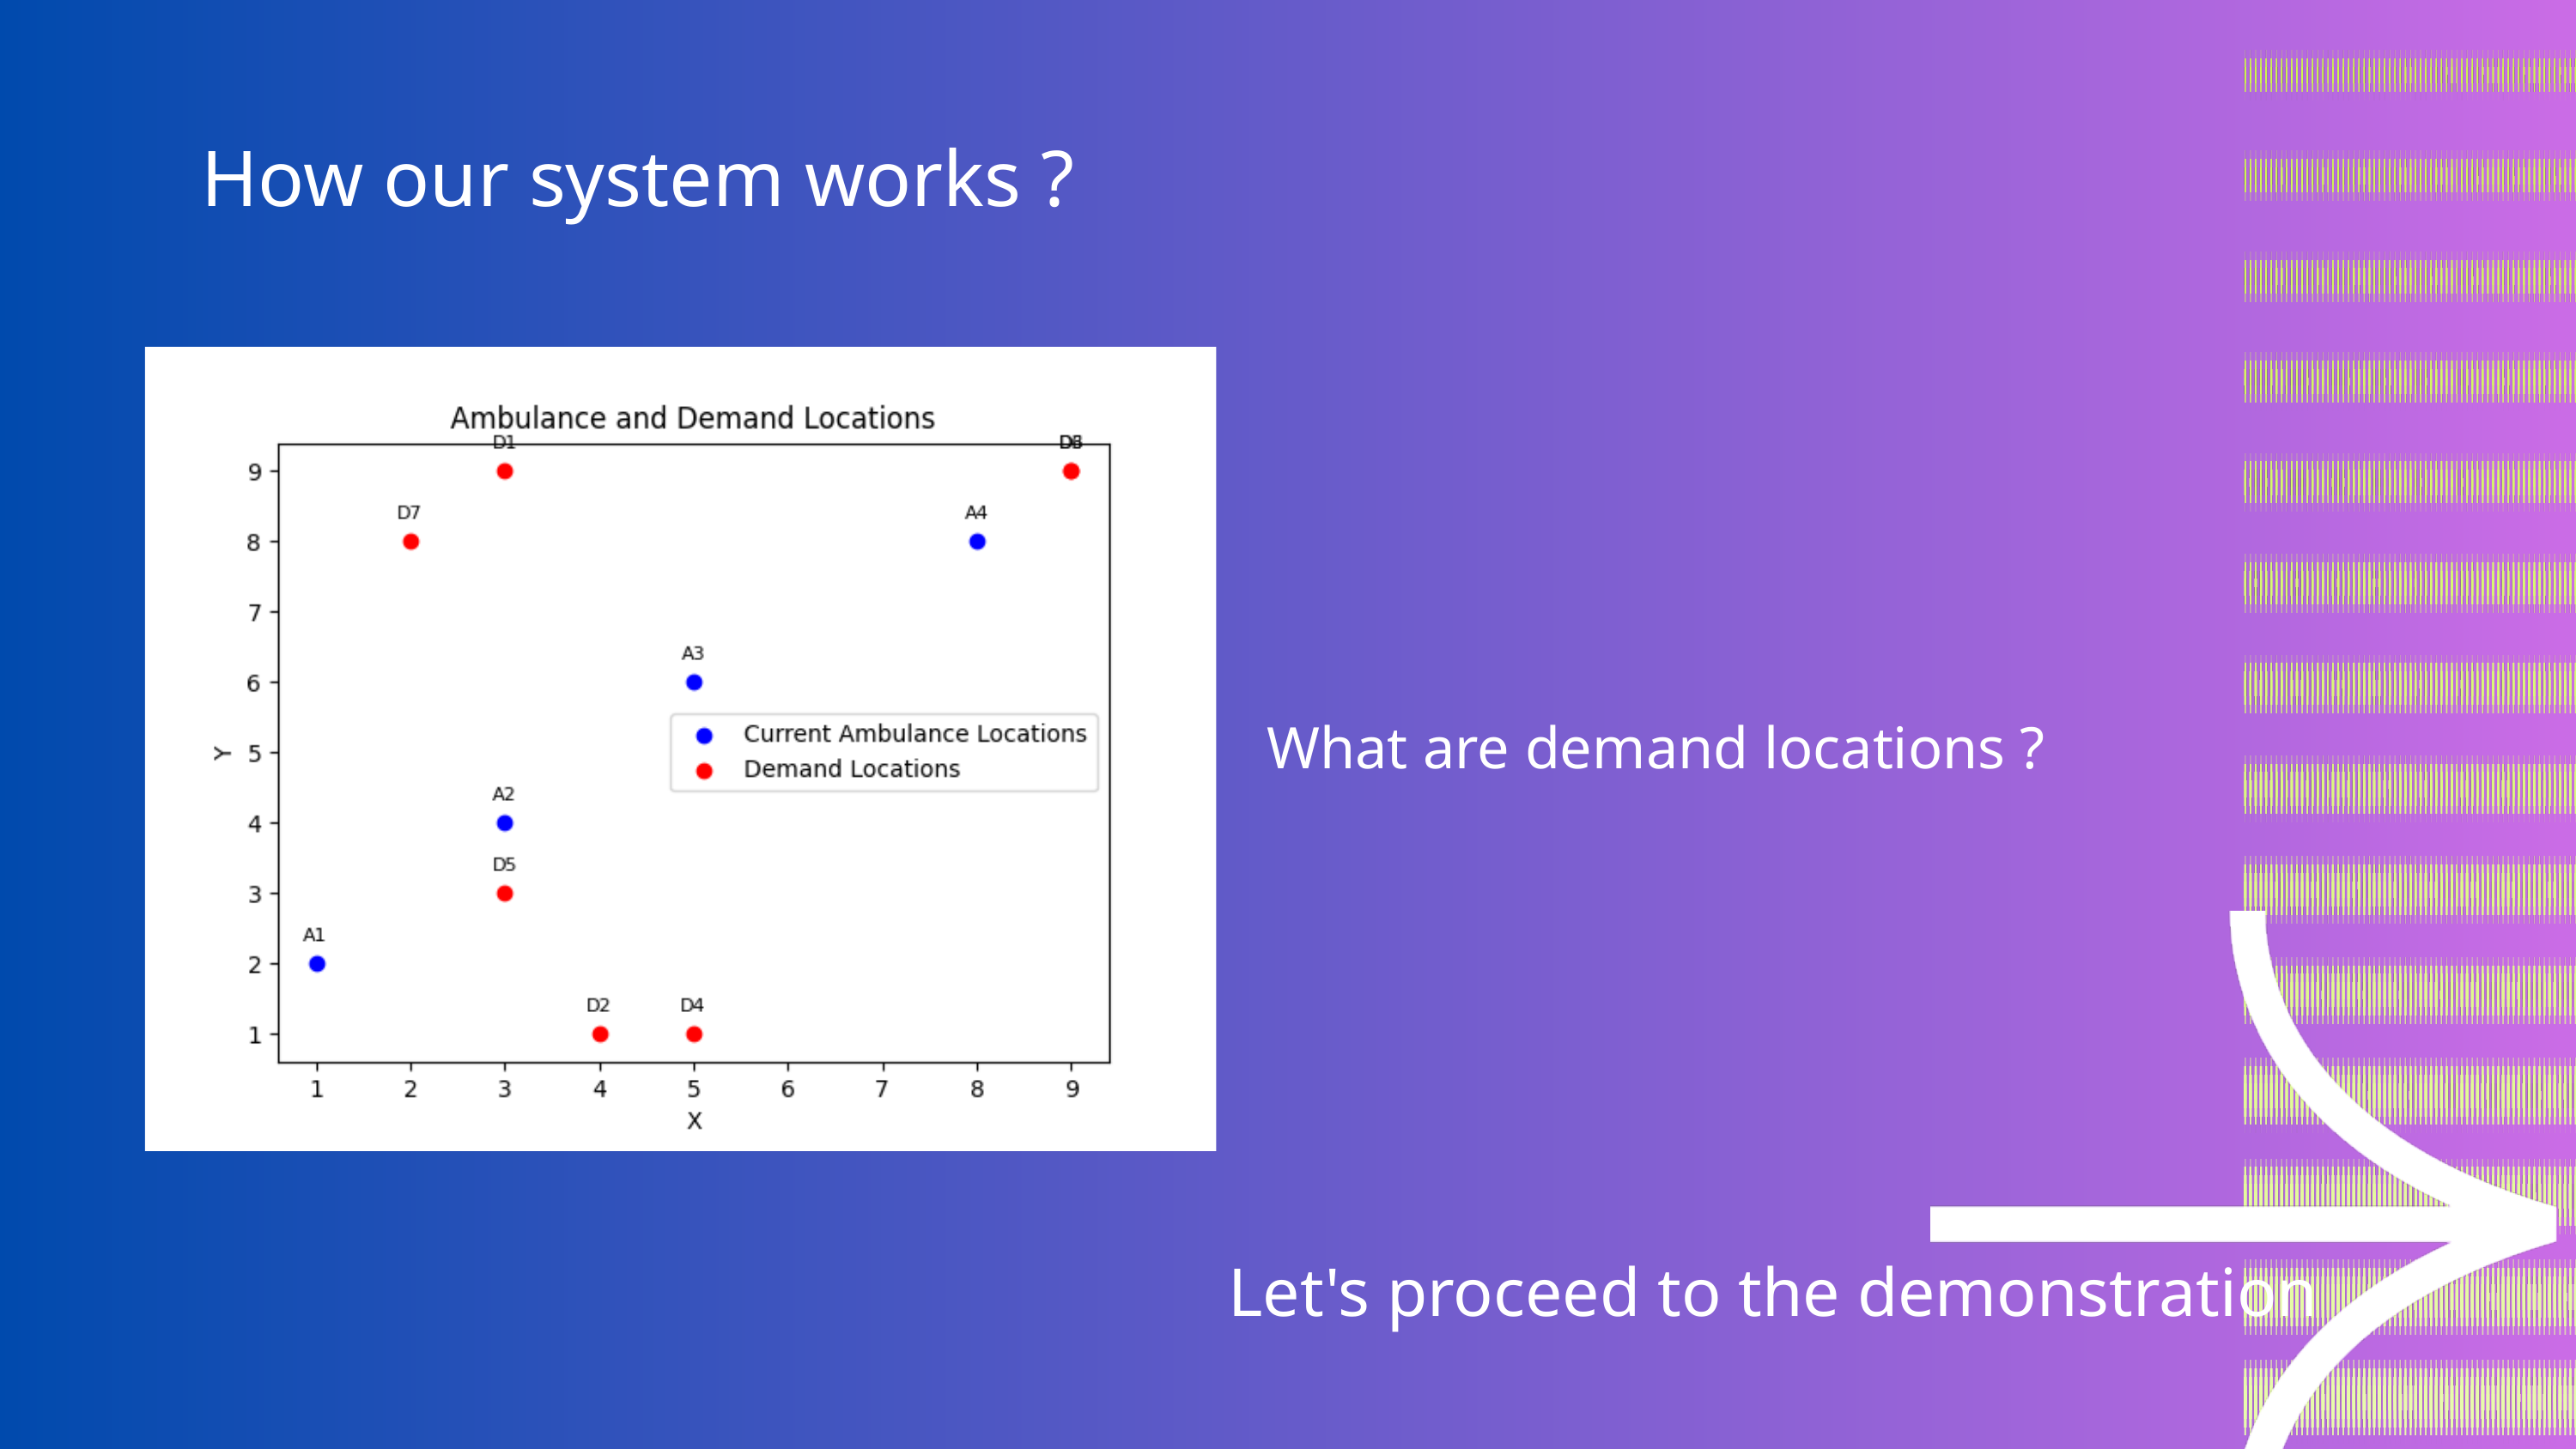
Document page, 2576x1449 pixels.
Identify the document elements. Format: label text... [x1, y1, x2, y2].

text_box Let's proceed to the demonstration [1216, 1244, 1930, 1331]
text_box What are demand locations ? [1259, 705, 2054, 780]
text_box [1930, 911, 2557, 1449]
text_box [2243, 0, 2576, 1449]
text_box [144, 347, 1217, 1151]
text_box How our system works ? [76, 122, 1200, 222]
